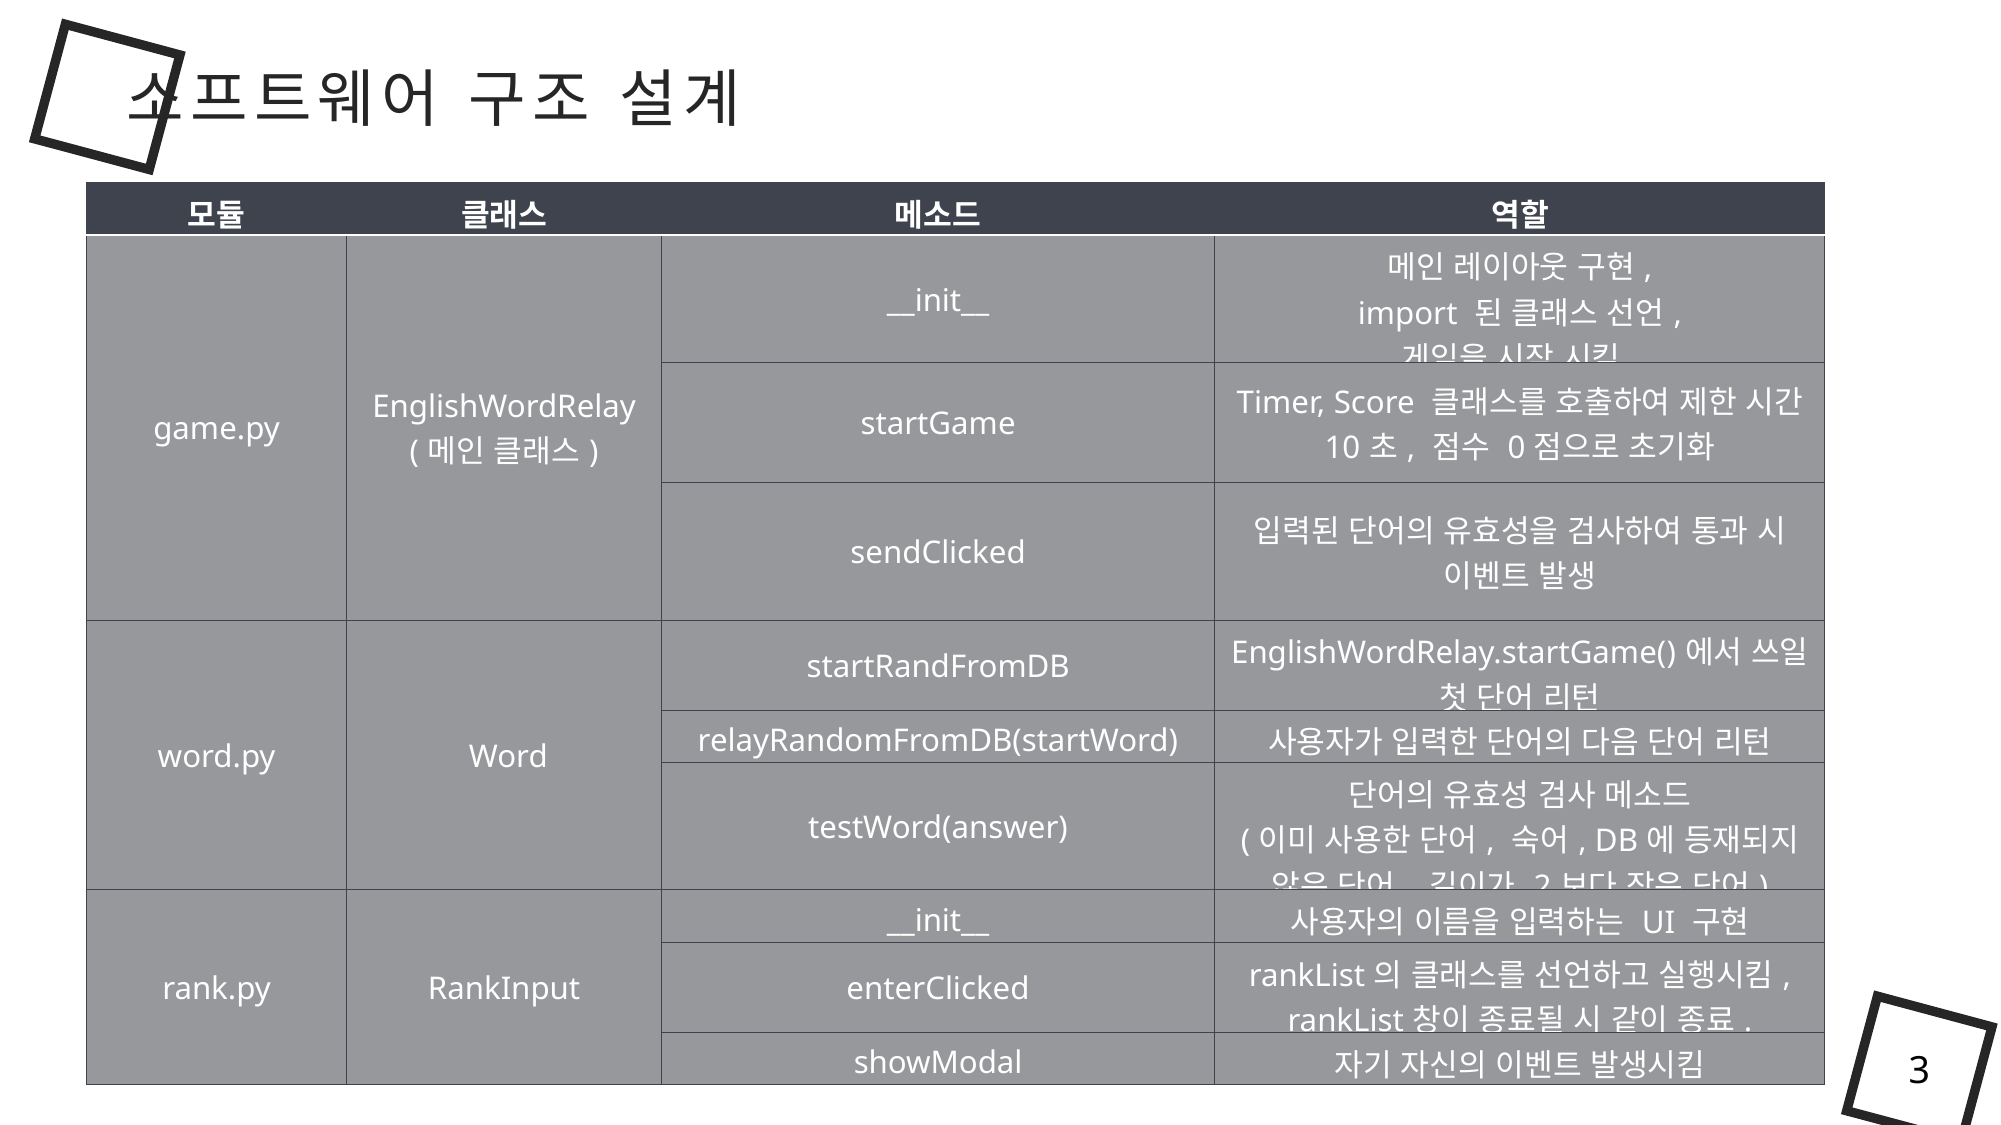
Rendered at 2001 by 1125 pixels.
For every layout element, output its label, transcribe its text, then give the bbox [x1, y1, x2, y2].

table_cell EnglishWordRelay.startGame()에서 쓰일 첫 단어 리턴 [1215, 621, 1824, 710]
table_cell 자기 자신의 이벤트 발생시킴 [1215, 1033, 1824, 1084]
table_cell sendClicked [662, 483, 1214, 620]
table_header 모듈 [87, 183, 346, 234]
table_cell startGame [662, 363, 1214, 482]
table_cell rank.py [87, 890, 346, 1084]
table_cell word.py [87, 621, 346, 889]
table_cell 메인 레이아웃 구현, import 된 클래스 선언, 게임을 시작 시킴. [1215, 236, 1824, 362]
table_cell Word [347, 621, 661, 889]
table_header 클래스 [347, 183, 661, 234]
table_cell 단어의 유효성 검사 메소드 (이미 사용한 단어, 숙어, DB에 등재되지 않은 단어, 길이가 2보다 작은 단어) [1215, 763, 1824, 889]
table_cell Timer, Score 클래스를 호출하여 제한 시간 10초, 점수 0점으로 초기화 [1215, 363, 1824, 482]
table_cell startRandFromDB [662, 621, 1214, 710]
table_cell relayRandomFromDB(startWord) [662, 711, 1214, 762]
table_cell __init__ [662, 890, 1214, 942]
table_cell testWord(answer) [662, 763, 1214, 889]
table_cell RankInput [347, 890, 661, 1084]
table_cell showModal [662, 1033, 1214, 1084]
table_cell game.py [87, 236, 346, 620]
table_cell 입력된 단어의 유효성을 검사하여 통과 시 이벤트 발생 [1215, 483, 1824, 620]
table_cell 사용자가 입력한 단어의 다음 단어 리턴 [1215, 711, 1824, 762]
table_cell EnglishWordRelay (메인 클래스) [347, 236, 661, 620]
table_cell rankList의 클래스를 선언하고 실행시킴, rankList창이 종료될 시 같이 종료. [1215, 943, 1824, 1032]
table_cell __init__ [662, 236, 1214, 362]
table_cell 사용자의 이름을 입력하는 UI 구현 [1215, 890, 1824, 942]
table_header 역할 [1215, 183, 1824, 234]
table_header 메소드 [662, 183, 1214, 234]
text_box 소프트웨어 구조 설계 [158, 51, 757, 142]
table_cell enterClicked [662, 943, 1214, 1032]
text_box [33, 23, 182, 171]
